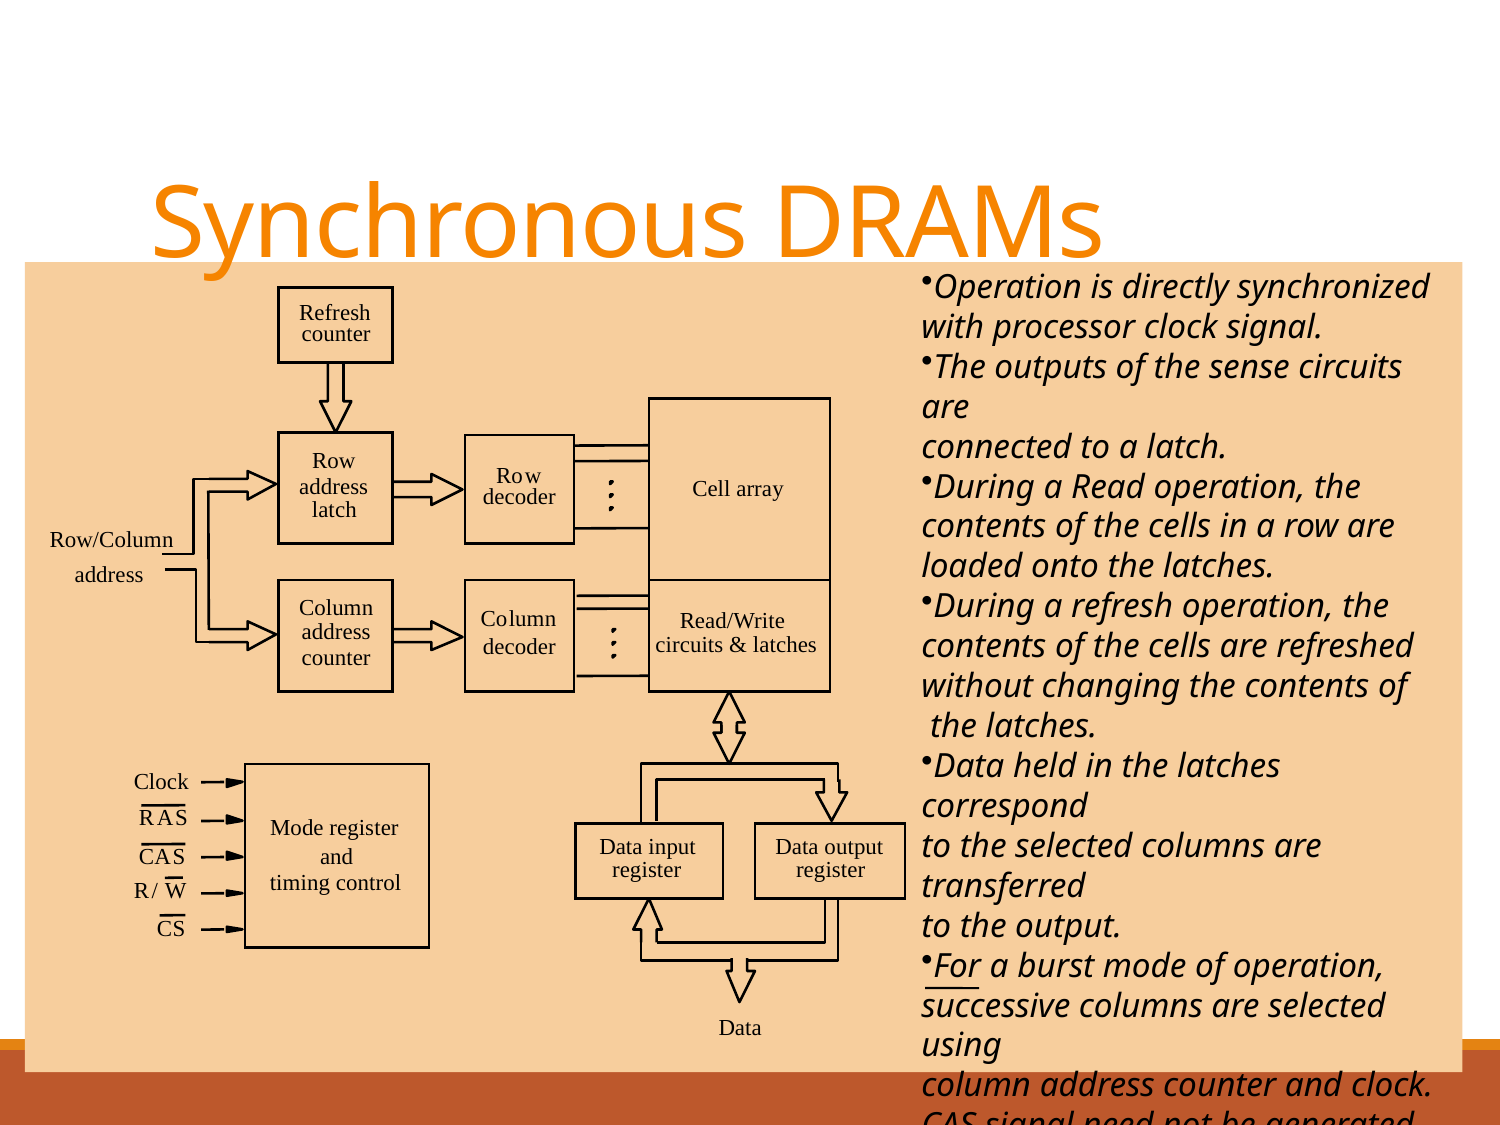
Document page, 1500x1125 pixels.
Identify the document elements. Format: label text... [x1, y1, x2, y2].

text_box [226, 926, 243, 932]
text_box counter [301, 318, 371, 347]
text_box [465, 579, 574, 692]
text_box [1458, 262, 1463, 1073]
text_box C [156, 914, 172, 942]
text_box Refresh [299, 297, 371, 326]
text_box [179, 569, 209, 643]
text_box R [138, 802, 155, 831]
text_box [226, 851, 243, 860]
text_box [392, 473, 463, 505]
text_box register [795, 854, 866, 882]
text_box [226, 815, 243, 824]
text_box R [133, 875, 150, 903]
text_box [656, 898, 826, 943]
text_box [726, 958, 755, 1003]
text_box [641, 939, 732, 961]
text_box W [164, 875, 187, 903]
text_box C [138, 841, 154, 870]
text_box Data output [775, 831, 884, 859]
text_box and [320, 841, 354, 867]
text_box [320, 363, 352, 432]
text_box [278, 287, 393, 363]
text_box [747, 898, 839, 961]
text_box [633, 899, 662, 943]
text_box [754, 823, 906, 899]
text_box / [151, 875, 159, 903]
text_box A [156, 806, 174, 831]
text_box [24, 262, 906, 1073]
text_box [465, 435, 574, 544]
text_box A [154, 845, 171, 870]
text_box S [172, 916, 186, 942]
text_box [641, 763, 838, 823]
text_box [278, 579, 393, 692]
text_box [713, 725, 745, 763]
text_box [208, 621, 277, 651]
text_box [278, 432, 393, 544]
text_box S [172, 841, 186, 870]
text_box Clock [133, 766, 189, 794]
text_box [575, 823, 724, 899]
text_box [816, 779, 848, 821]
text_box [392, 621, 463, 651]
text_box [226, 779, 243, 787]
text_box [180, 479, 209, 555]
text_box timing control [269, 867, 402, 895]
text_box Mode register [269, 813, 399, 841]
text_box [208, 471, 277, 500]
text_box Read/Write [679, 605, 786, 629]
text_box Operation is directly synchronized with processor clock signal. The outputs of the sense circuits are connected to a latch. During a Read operation, the contents of the cells in a row are loaded onto the latches. During a refresh operation, the contents of the cells are refreshed without changing the contents of the latches. Data held in the latches correspond to the selected columns are transferred to the output. For a burst mode of operation, successive columns are selected using column address counter and clock. CAS signal need not be generated externally. A new data is placed during raising edge of the clock [906, 257, 1458, 1125]
text_box [648, 579, 831, 692]
text_box Data [718, 1012, 763, 1041]
text_box register [612, 854, 682, 882]
text_box [713, 691, 745, 725]
text_box S [175, 802, 188, 831]
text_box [49, 524, 174, 588]
text_box [648, 398, 831, 579]
text_box [245, 763, 429, 948]
text_box Data input [599, 831, 696, 859]
text_box circuits & latches [655, 629, 818, 657]
title Synchronous DRAMs [135, 47, 1373, 285]
text_box [226, 890, 243, 896]
